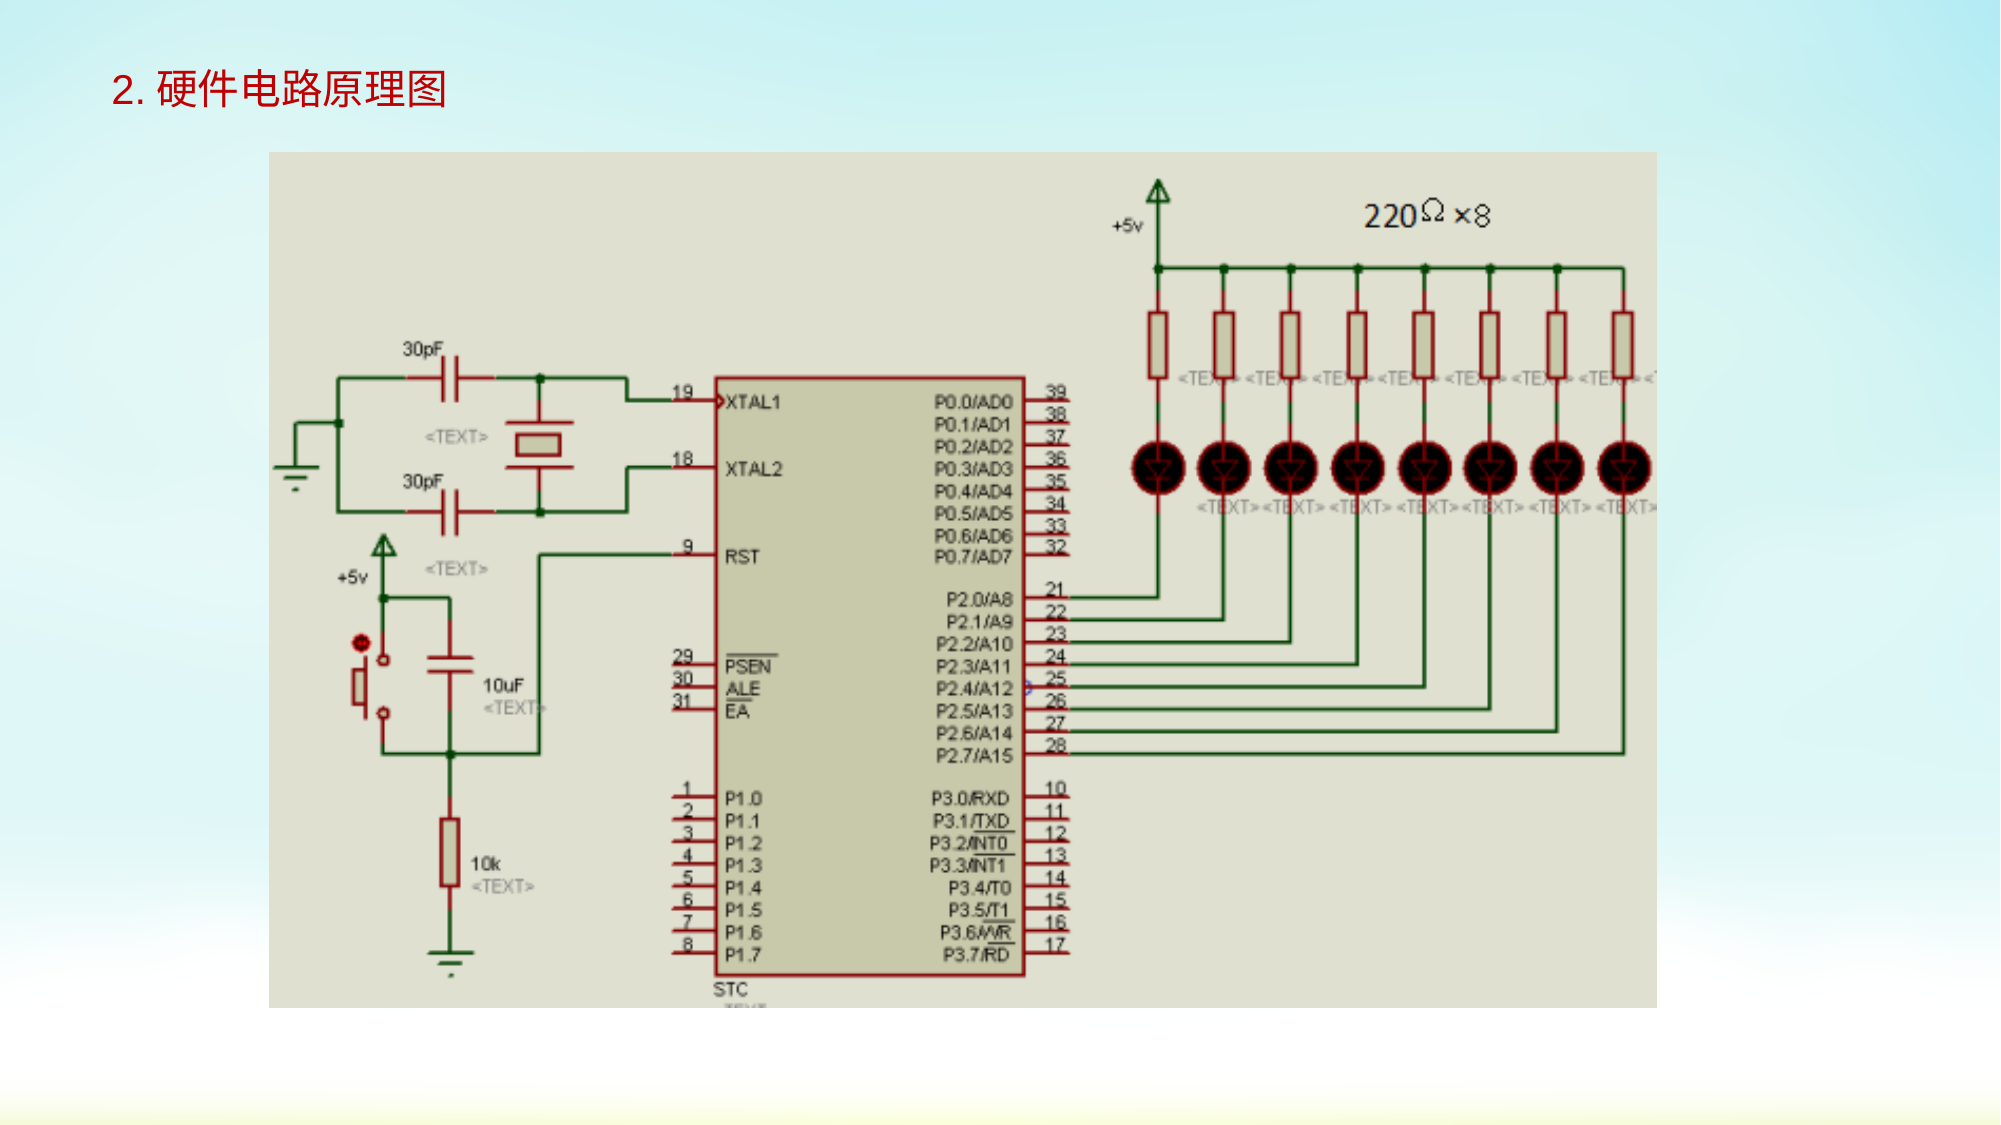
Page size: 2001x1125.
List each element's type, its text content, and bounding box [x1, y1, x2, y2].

picture [0, 0, 2001, 1125]
list 2.硬件电路原理图 [96, 53, 1822, 815]
